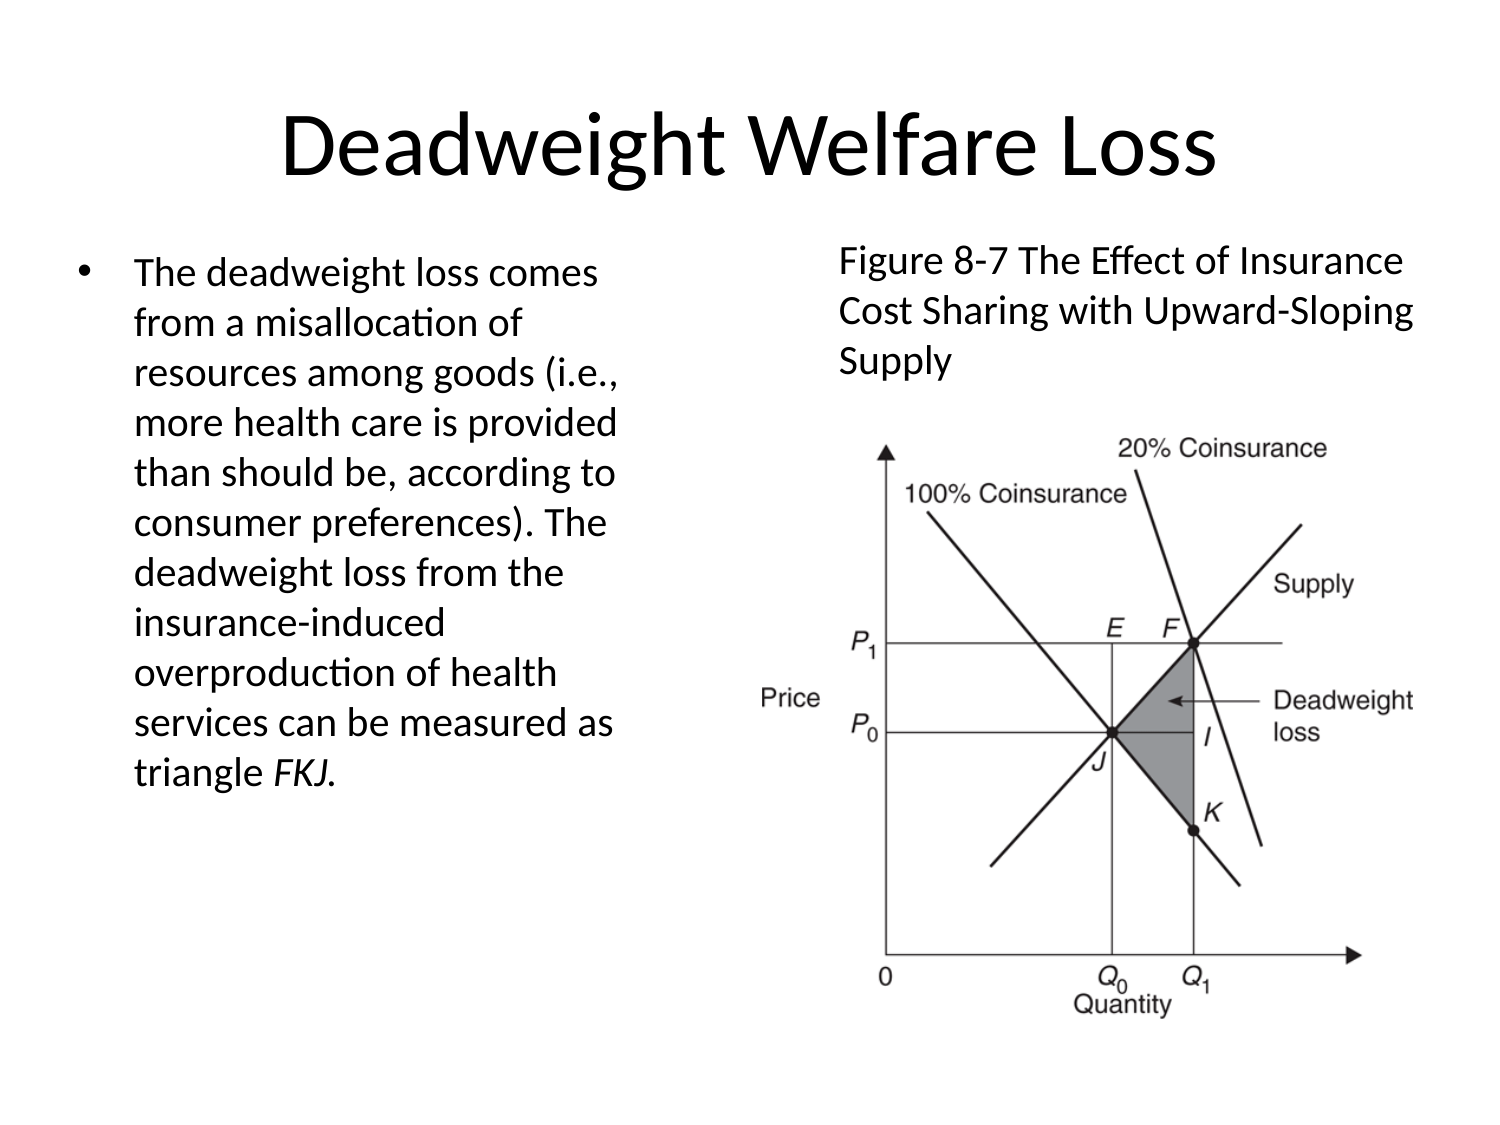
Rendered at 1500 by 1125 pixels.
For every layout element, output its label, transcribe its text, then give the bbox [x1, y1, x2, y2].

title Deadweight Welfare Loss [75, 45, 1425, 233]
list The deadweight loss comes from a misallocation of resources among goods (i.e., more health care is provided than should be, according to consumer preferences). The deadweight loss from the insurance-induced overproduction of health services can be measured as triangle FKJ. [62, 237, 688, 1000]
picture [762, 437, 1413, 1020]
list Figure 8-7 The Effect of Insurance Cost Sharing with Upward-Sloping Supply [823, 224, 1449, 965]
